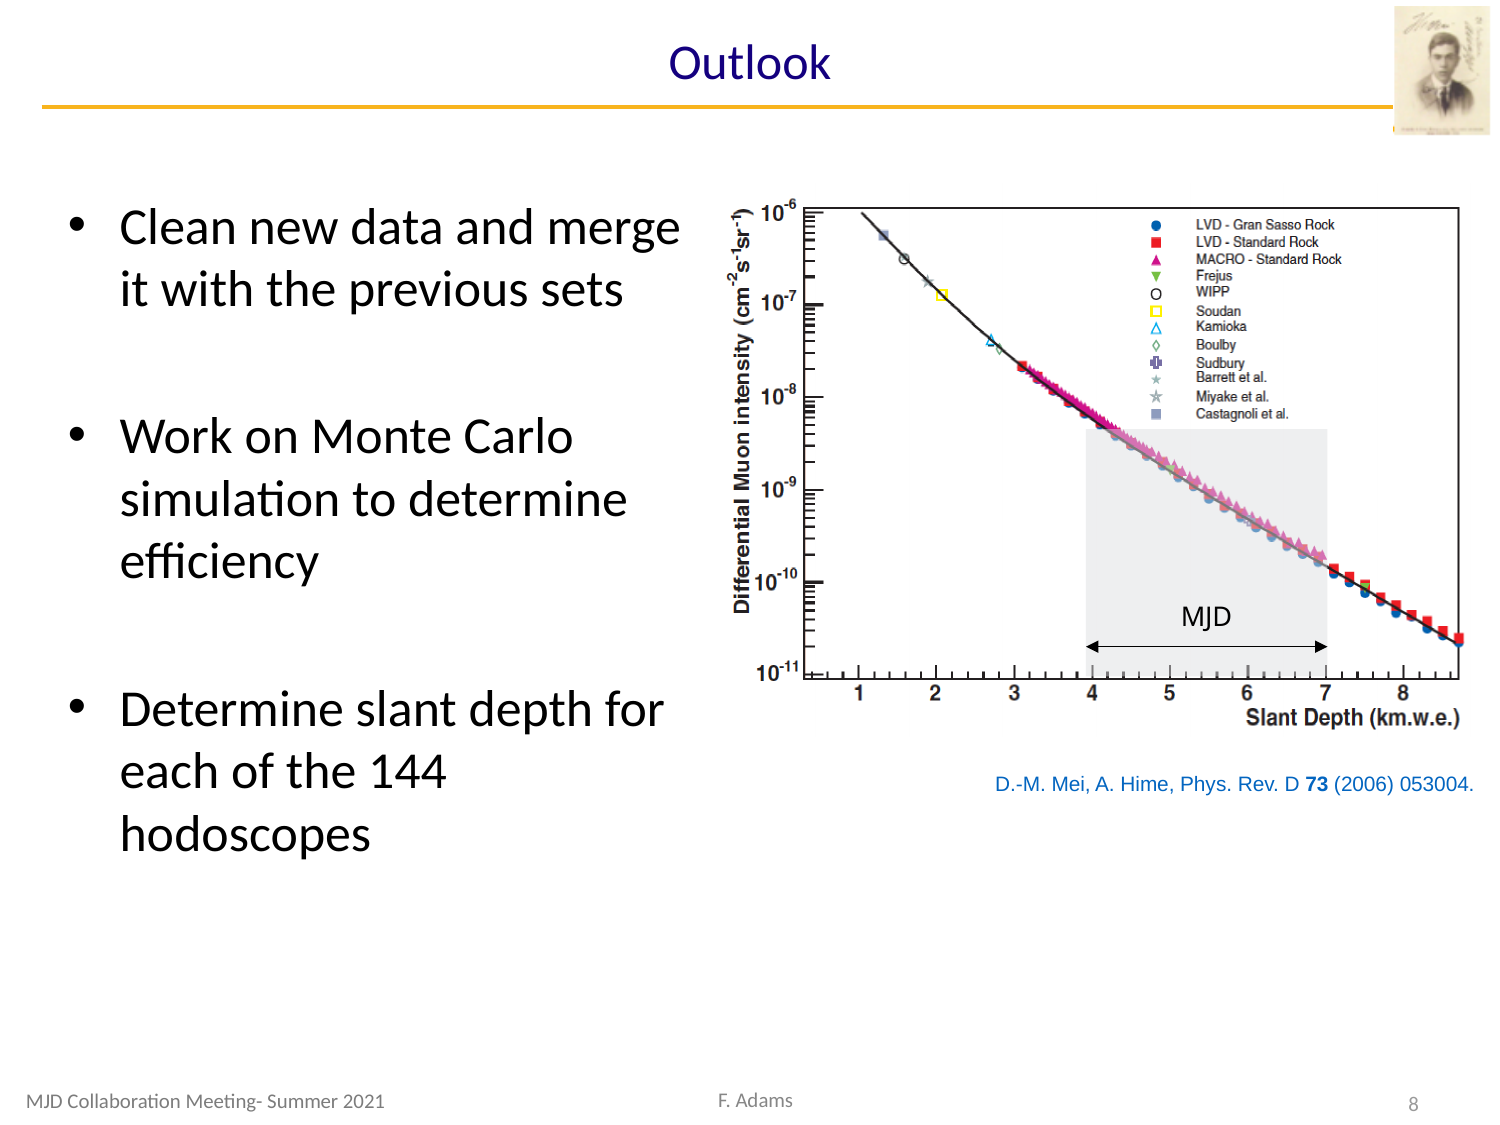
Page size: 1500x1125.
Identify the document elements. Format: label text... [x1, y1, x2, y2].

title Outlook [74, 2, 1426, 116]
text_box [721, 183, 1471, 738]
slide_number 8 [1401, 1083, 1426, 1123]
list Clean new data and merge it with the previous sets Work on Monte Carlo simulation to determine efficiency Determine slant depth for each of the 144 hodoscopes [59, 183, 698, 898]
picture [1393, 6, 1492, 137]
text_box D.-M. Mei, A. Hime, Phys. Rev. D 73 (2006) 053004. [986, 761, 1484, 804]
